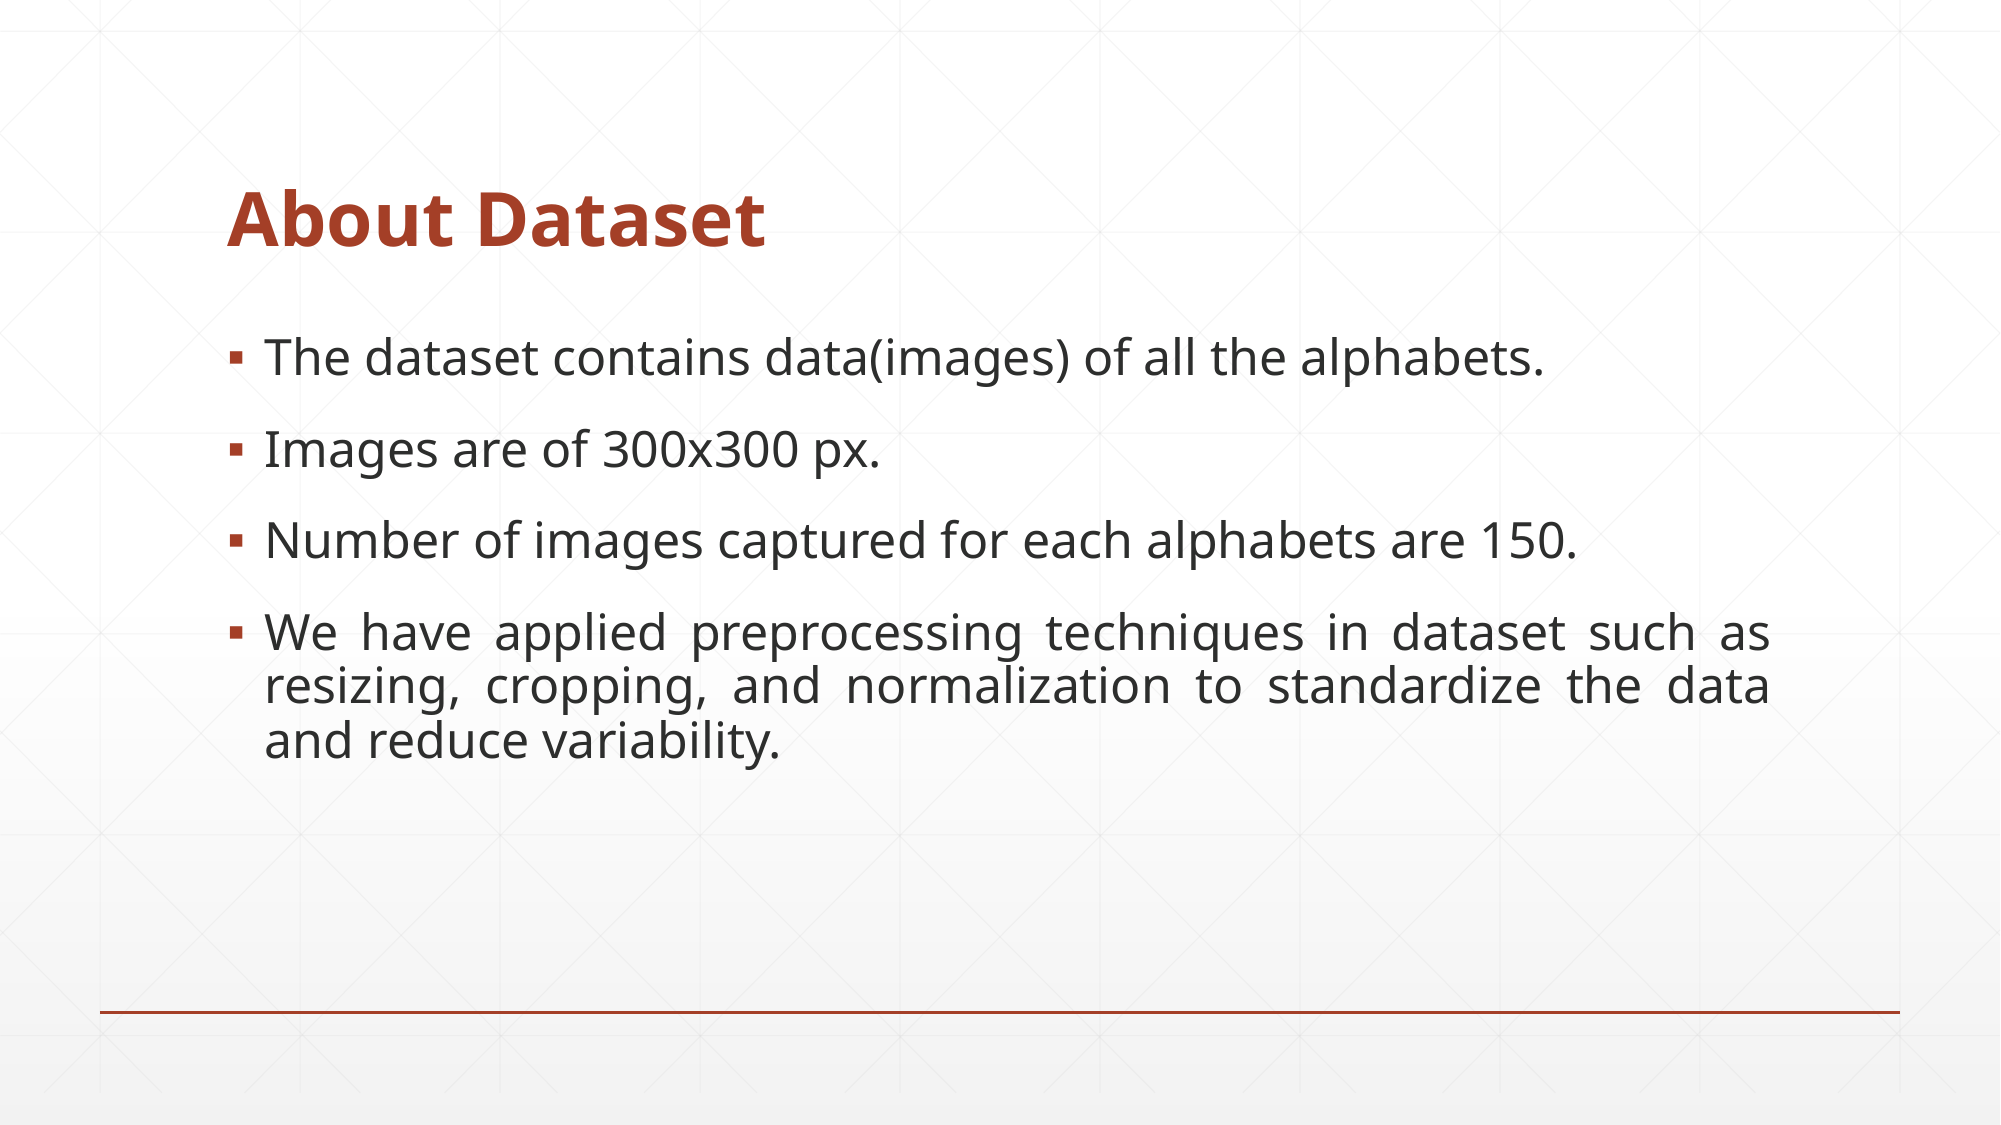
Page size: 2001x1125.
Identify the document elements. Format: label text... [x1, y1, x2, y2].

title About Dataset [212, 82, 1788, 271]
list The dataset contains data(images) of all the alphabets. Images are of 300x300 px. Number of images captured for each alphabets are 150. We have applied preprocessing techniques in dataset such as resizing, cropping, and normalization to standardize the data and reduce variability. [212, 324, 1788, 950]
